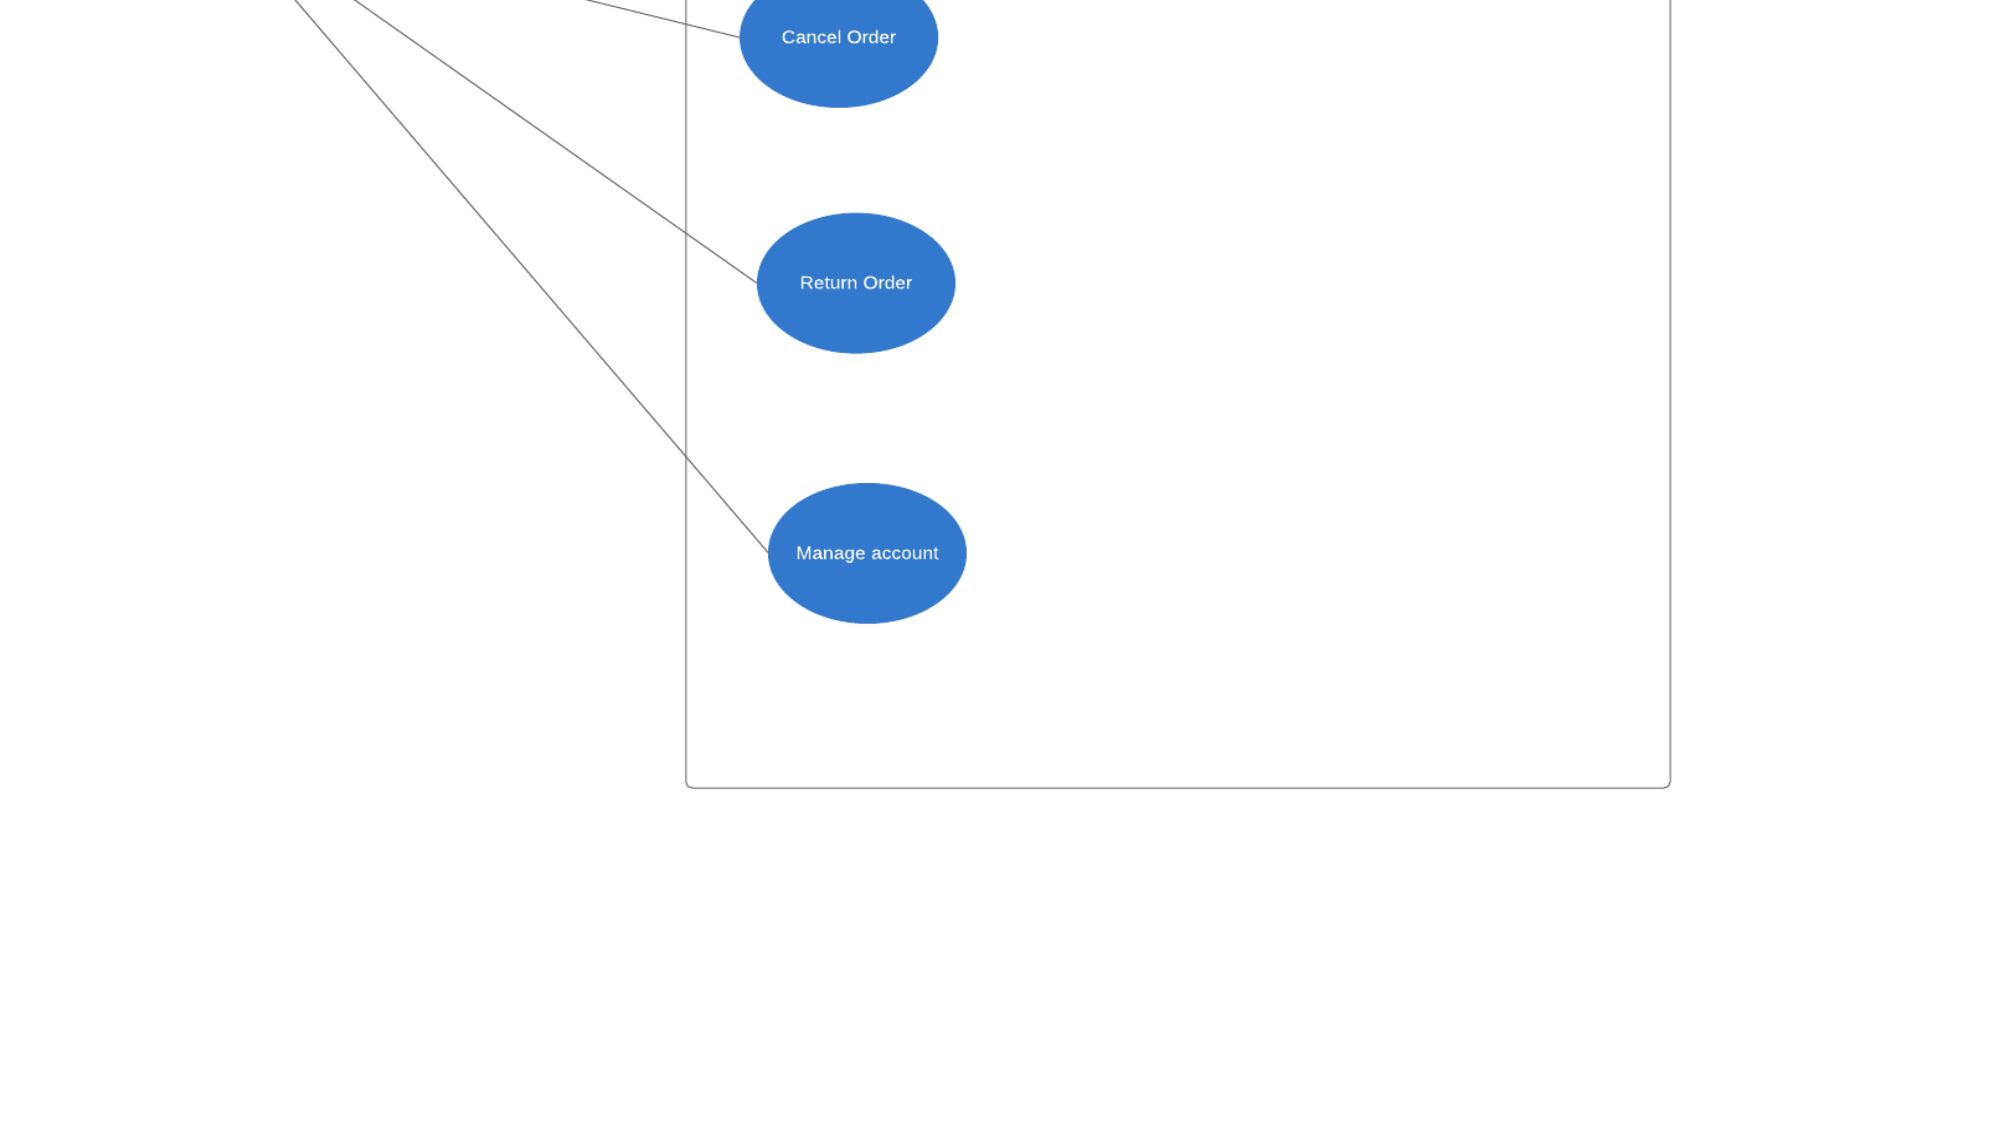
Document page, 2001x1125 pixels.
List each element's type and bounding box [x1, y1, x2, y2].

picture [25, 0, 2000, 890]
